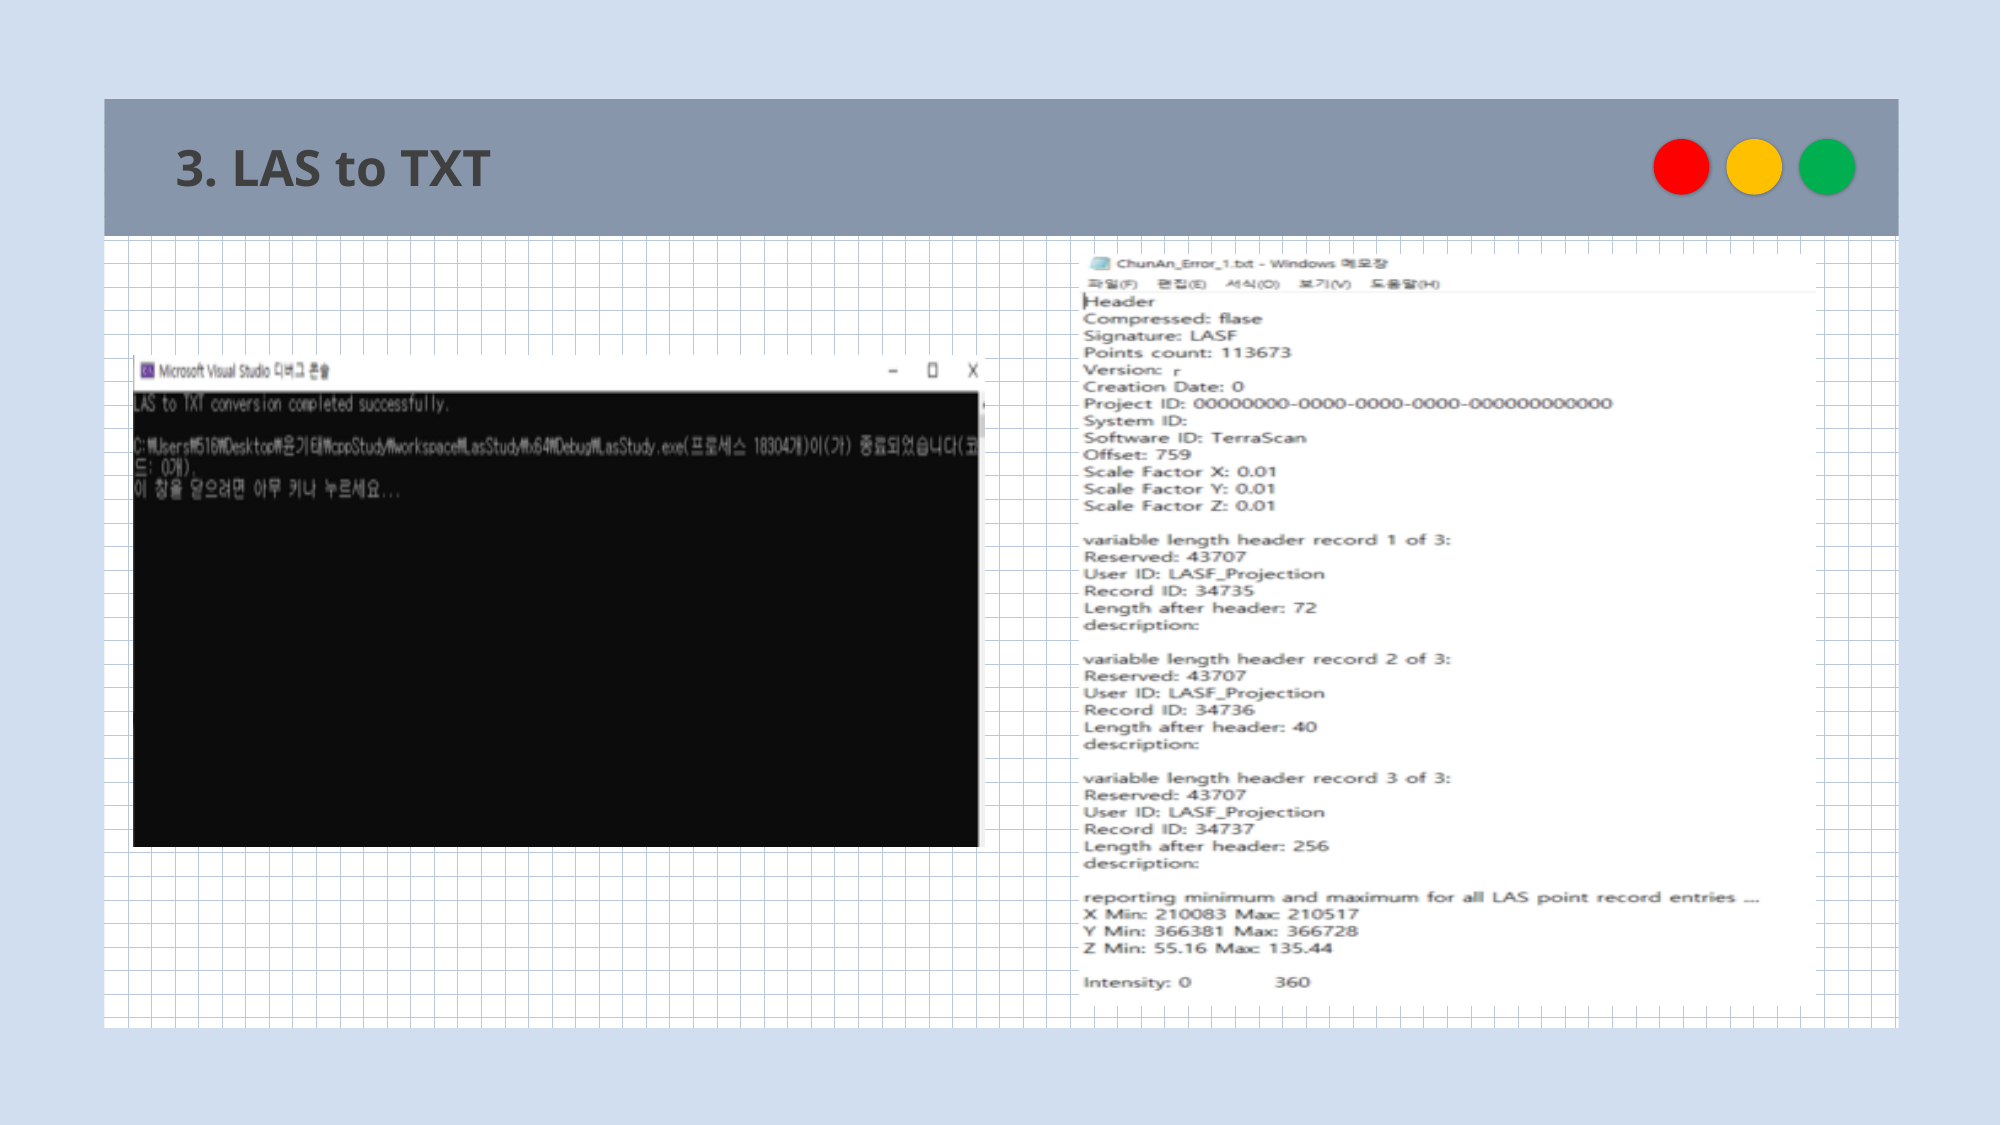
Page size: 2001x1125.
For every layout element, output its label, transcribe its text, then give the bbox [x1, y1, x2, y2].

picture [133, 355, 985, 847]
text_box [103, 98, 1900, 237]
text_box 3. LAS to TXT [160, 129, 507, 205]
text_box [1652, 137, 1711, 196]
text_box [1725, 137, 1784, 196]
text_box [1798, 137, 1856, 196]
picture [1079, 254, 1816, 1006]
text_box [103, 237, 1900, 1029]
